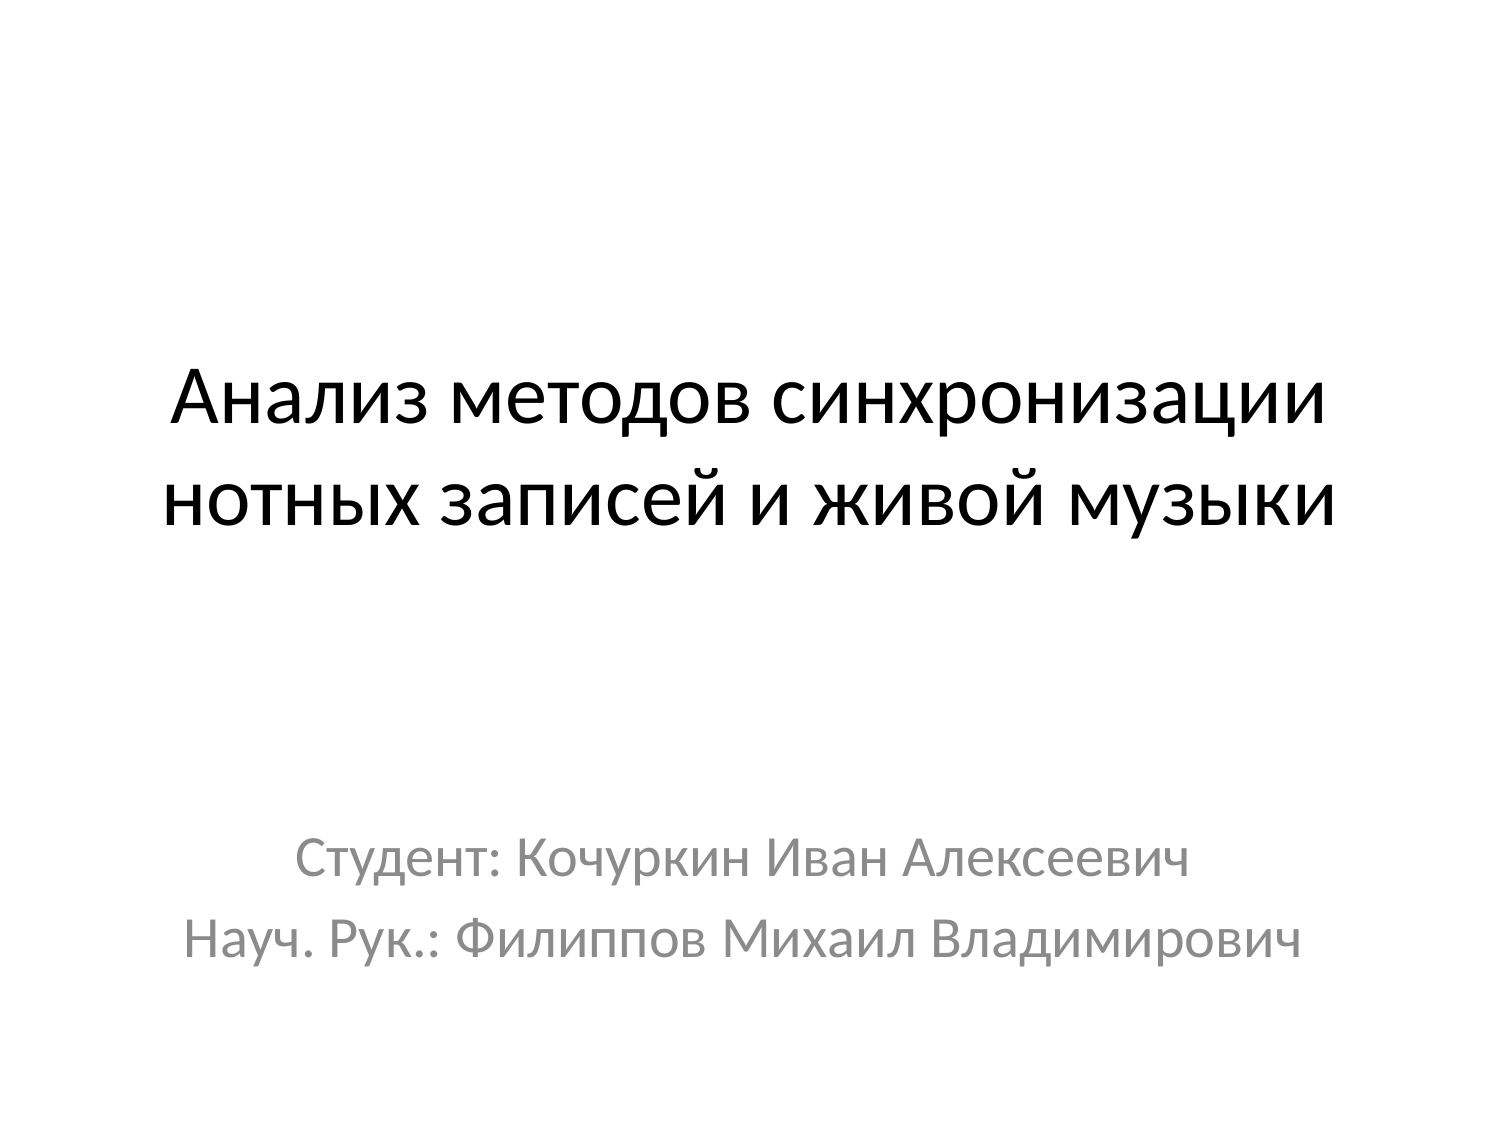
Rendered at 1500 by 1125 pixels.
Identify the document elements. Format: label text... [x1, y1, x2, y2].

title Анализ методов синхронизации нотных записей и живой музыки [112, 290, 1388, 591]
subtitle Студент: Кочуркин Иван Алексеевич Науч. Рук.: Филиппов Михаил Владимирович [112, 810, 1375, 1000]
